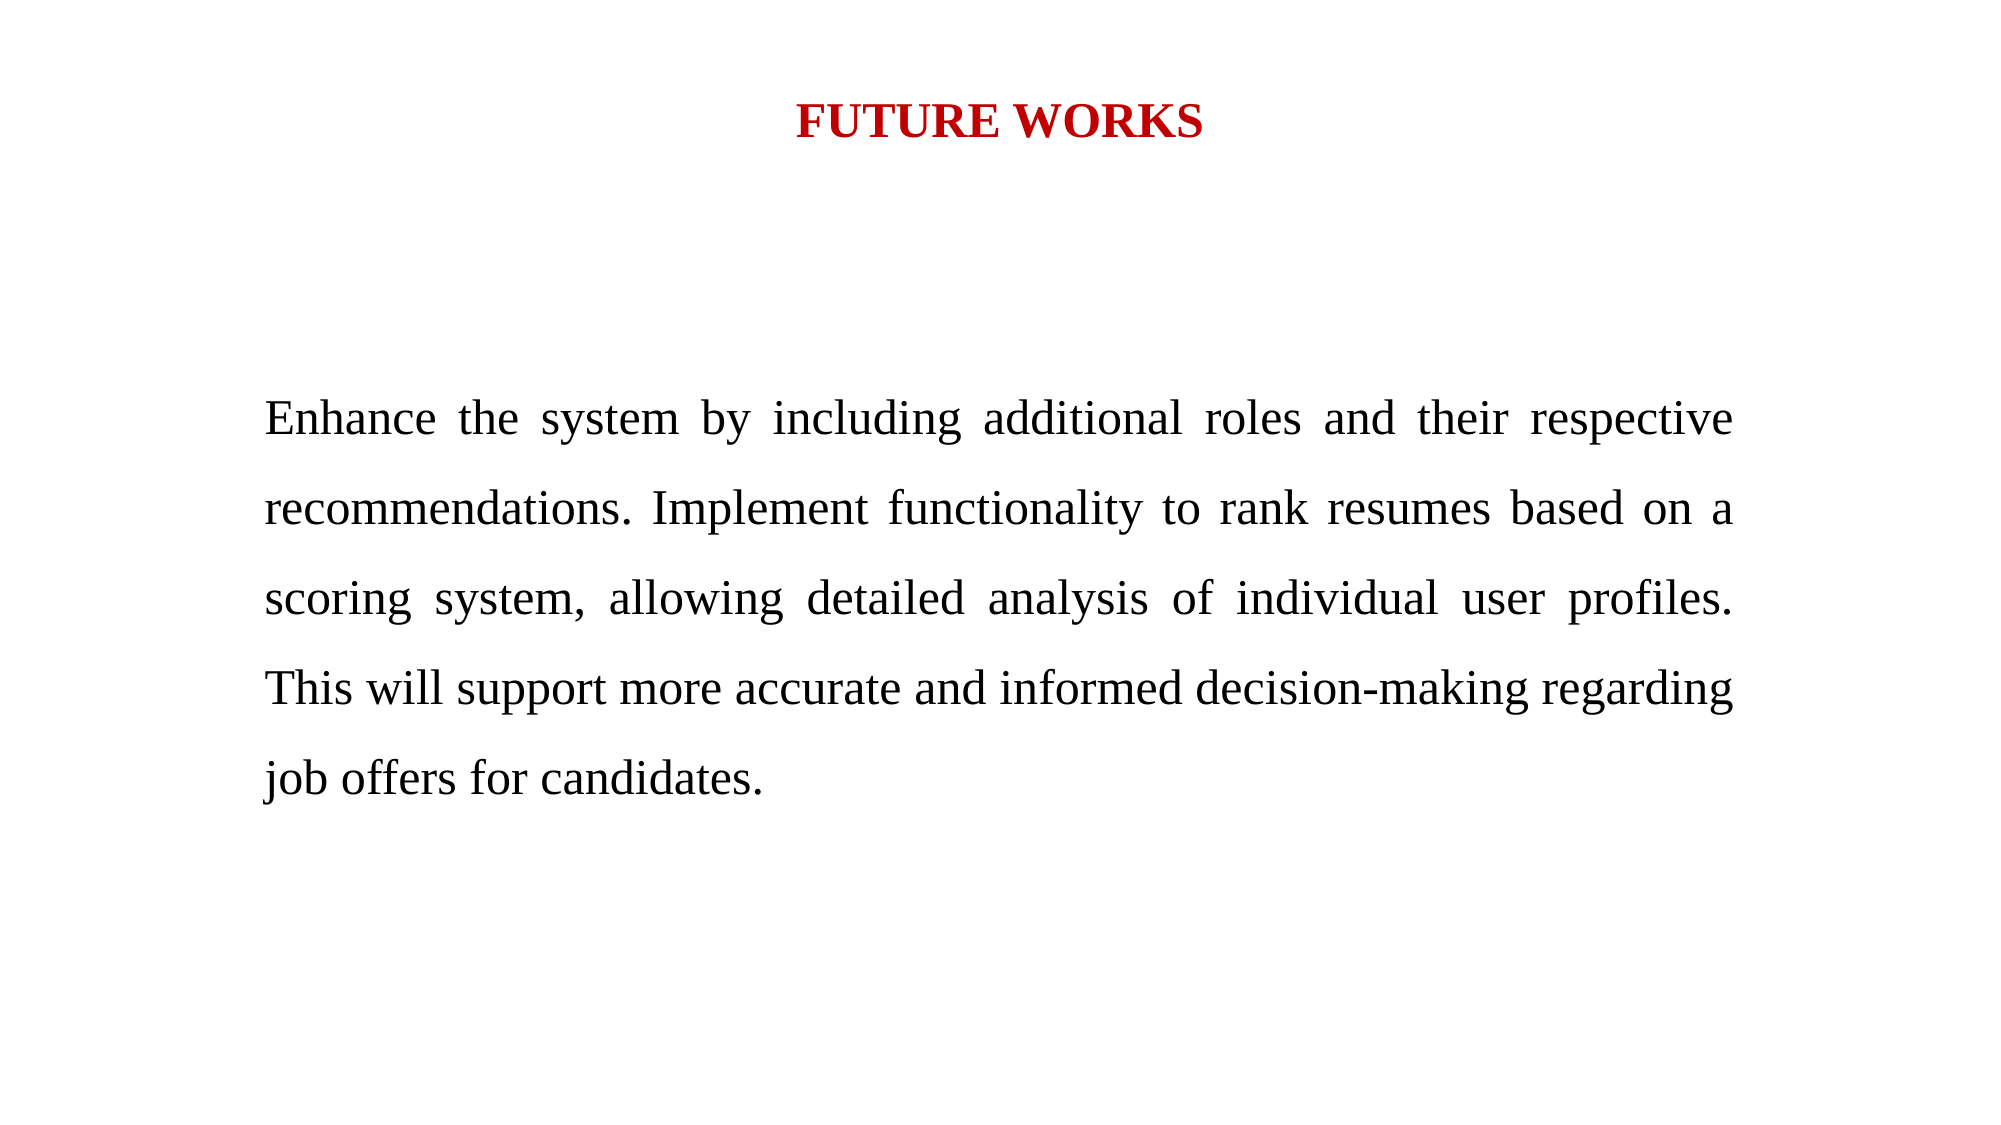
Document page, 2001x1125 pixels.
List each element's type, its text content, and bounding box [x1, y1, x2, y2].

text_box FUTURE WORKS [251, 80, 1749, 156]
text_box Enhance the system by including additional roles and their respective recommendations. Implement functionality to rank resumes based on a scoring system, allowing detailed analysis of individual user profiles. This will support more accurate and informed decision-making regarding job offers for candidates. [249, 346, 1750, 812]
